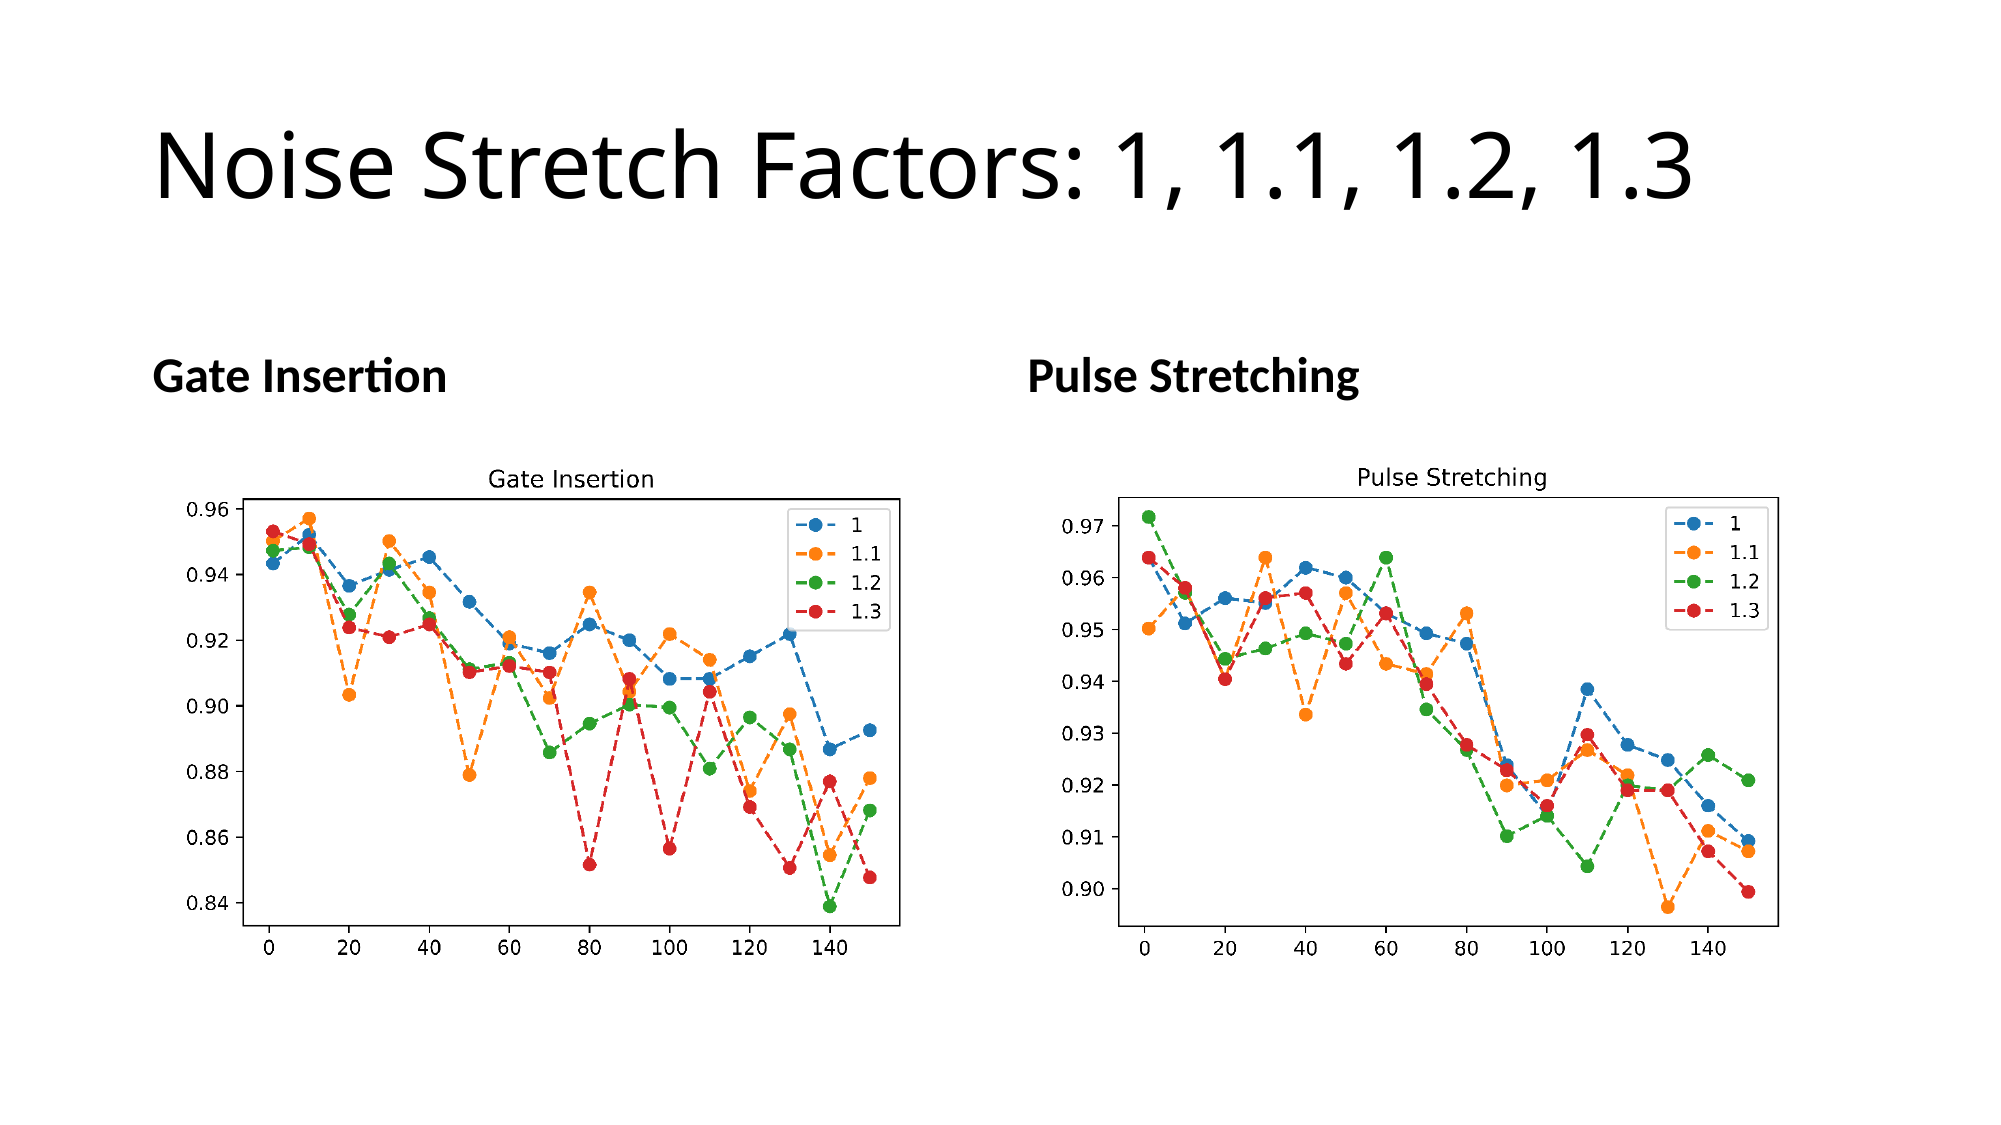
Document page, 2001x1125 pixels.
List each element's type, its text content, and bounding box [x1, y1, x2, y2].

title Noise Stretch Factors: 1, 1.1, 1.2, 1.3 [137, 59, 1863, 278]
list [137, 431, 984, 996]
list Pulse Stretching [1012, 275, 1863, 411]
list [1012, 429, 1863, 997]
list Gate Insertion [137, 275, 984, 411]
